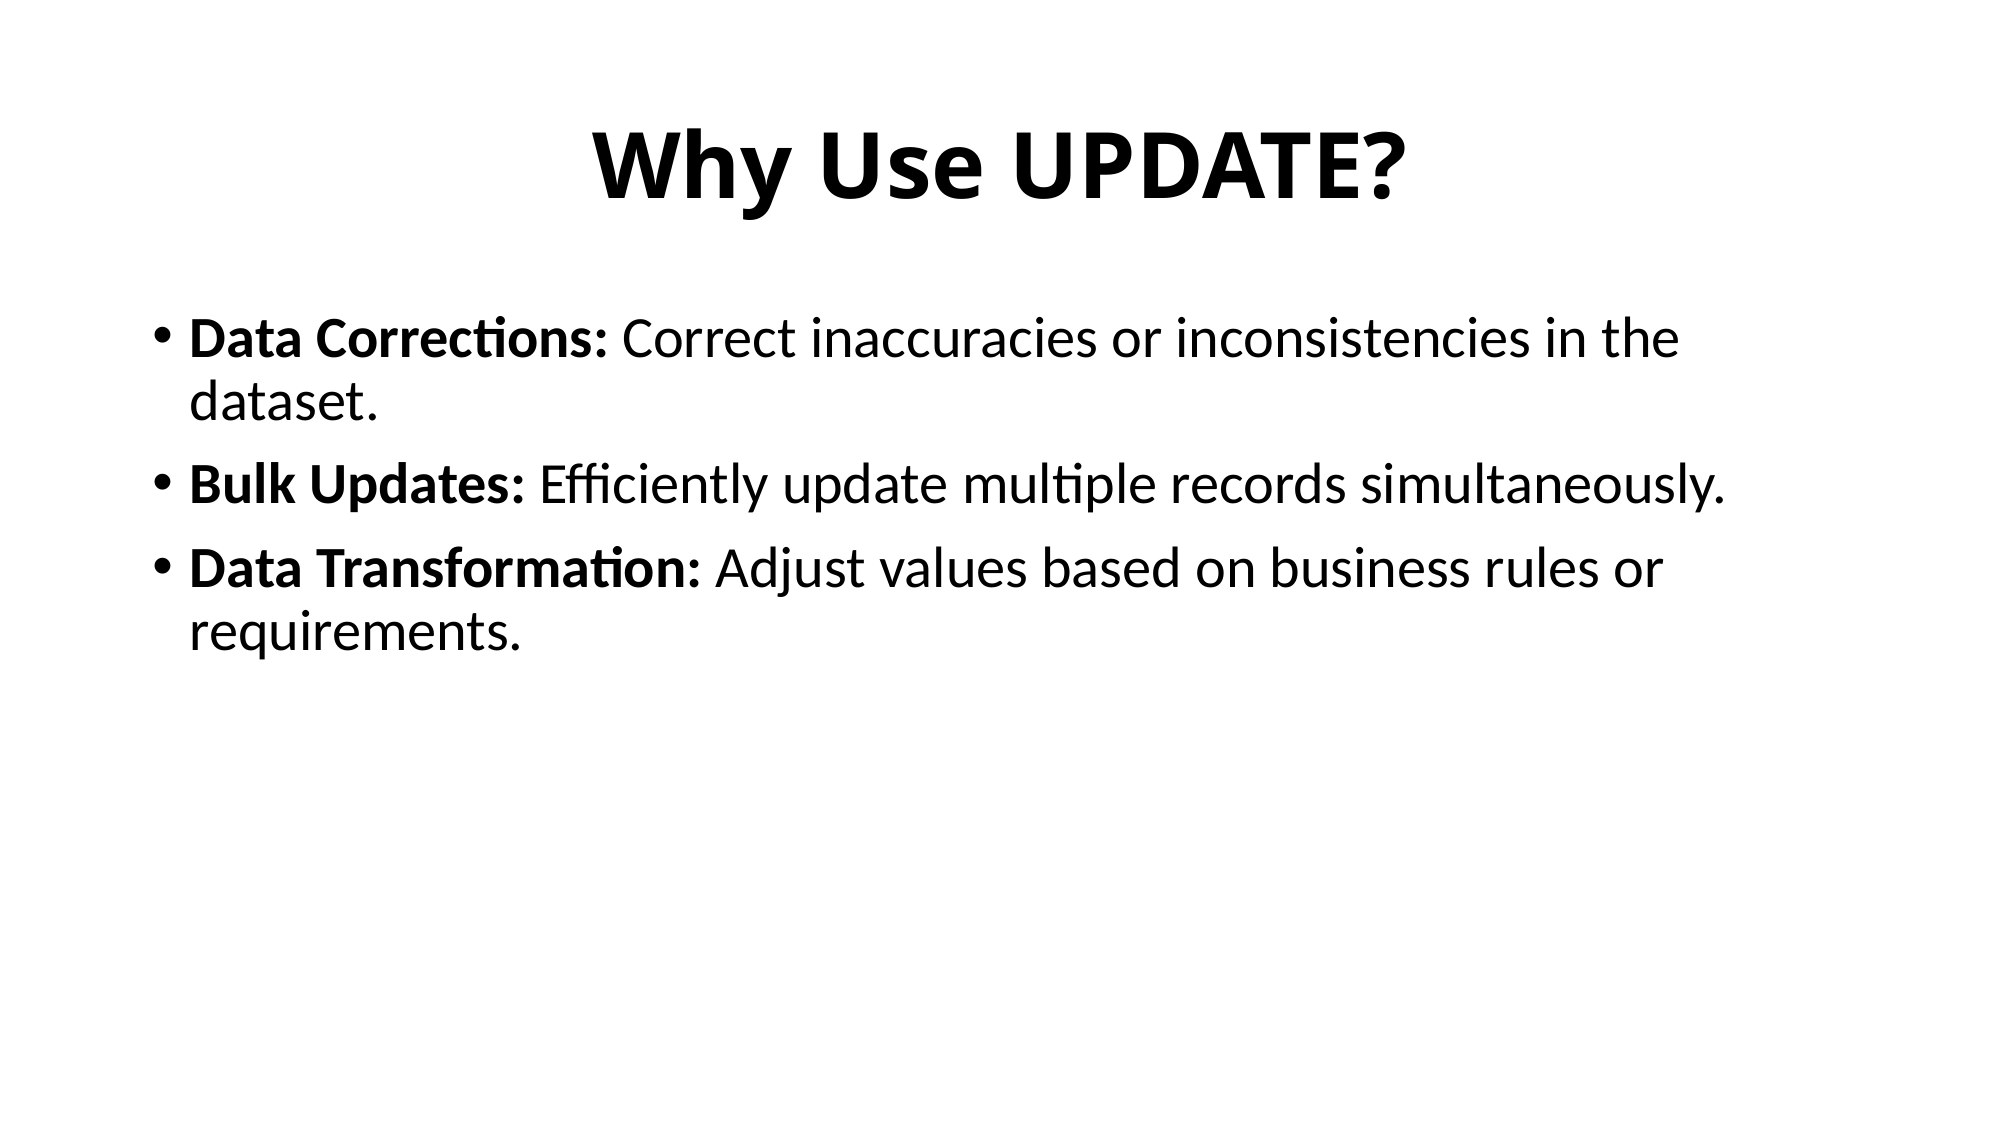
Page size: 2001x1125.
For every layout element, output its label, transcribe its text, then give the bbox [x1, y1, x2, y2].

title Why Use UPDATE? [137, 59, 1863, 278]
list Data Corrections: Correct inaccuracies or inconsistencies in the dataset. Bulk Updates: Efficiently update multiple records simultaneously. Data Transformation: Adjust values based on business rules or requirements. [137, 299, 1863, 1014]
